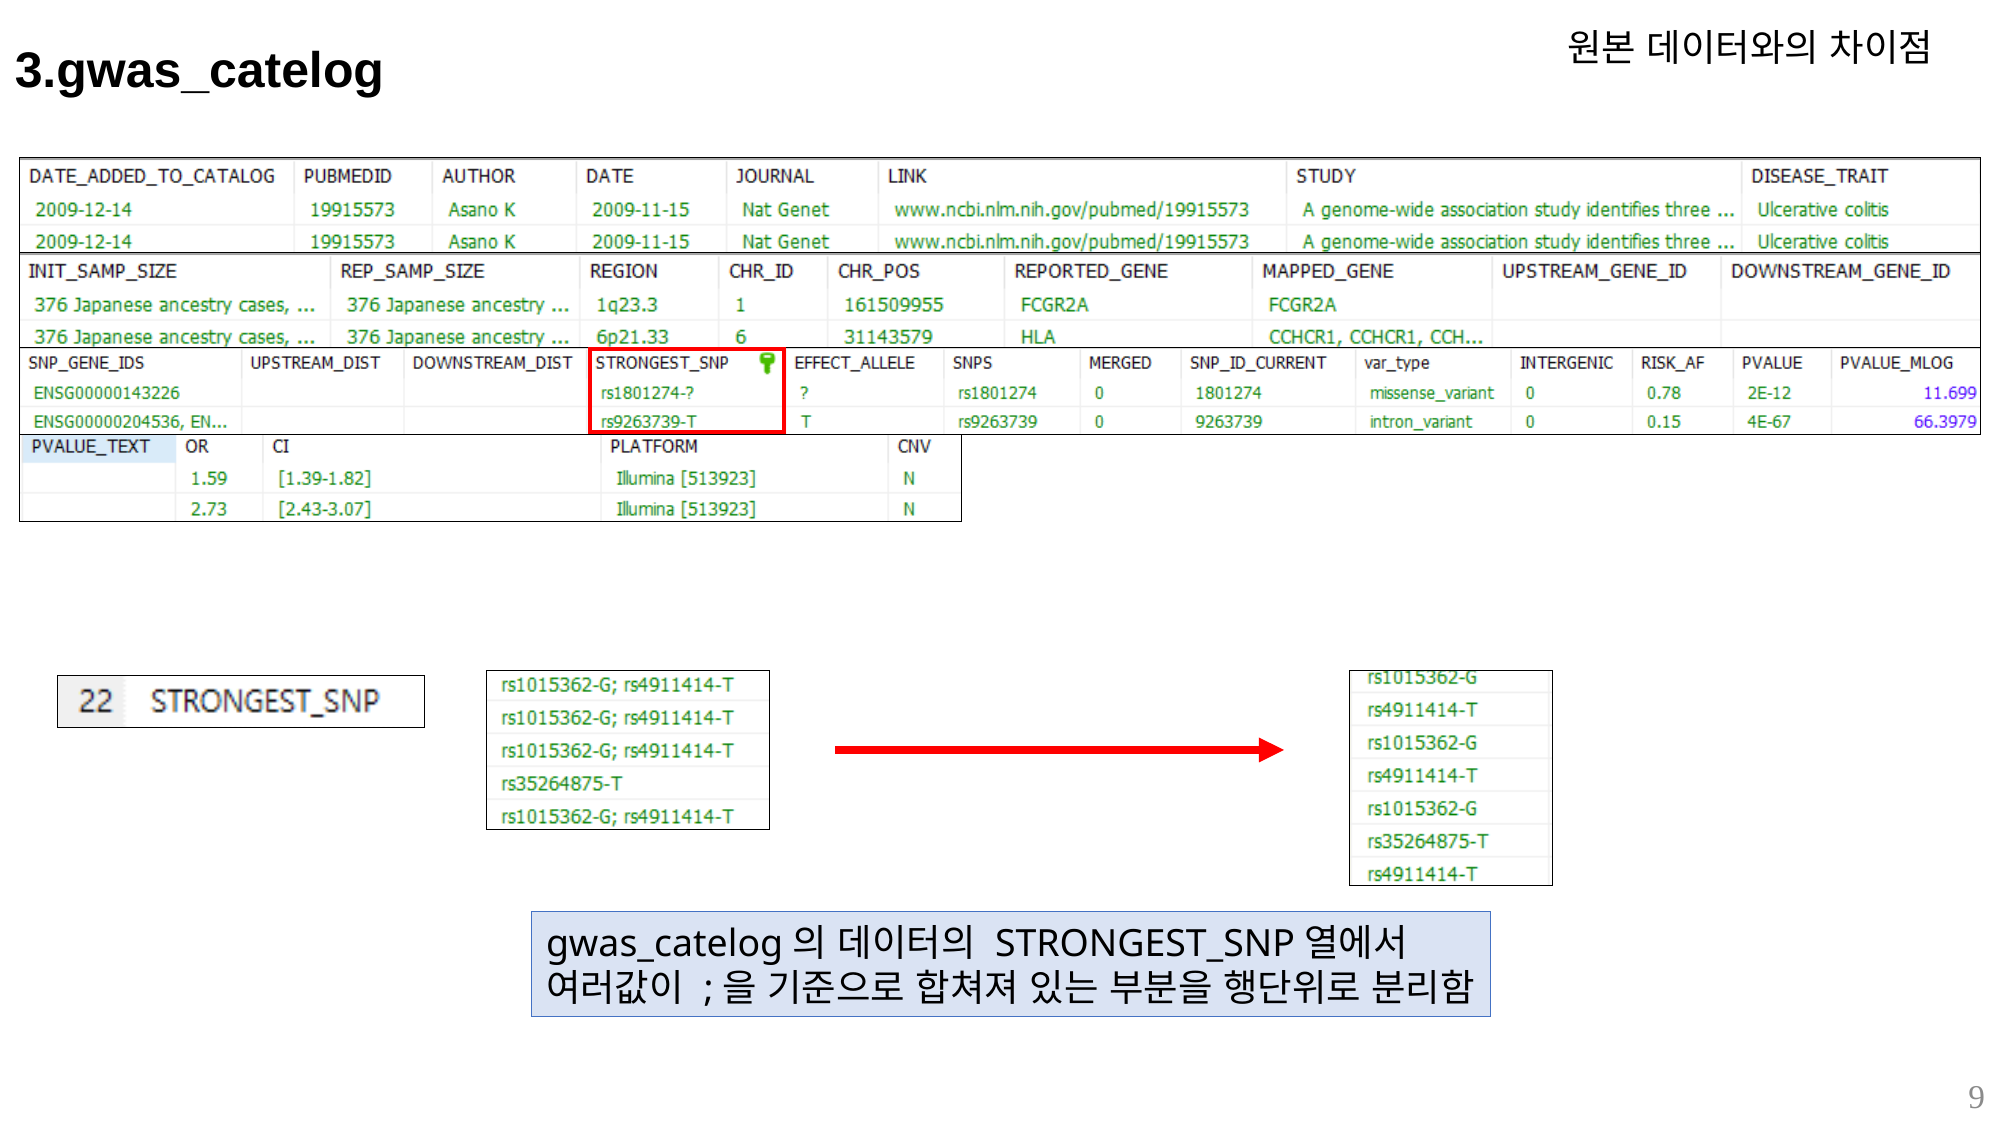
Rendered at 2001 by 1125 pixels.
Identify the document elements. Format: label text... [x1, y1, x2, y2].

picture [486, 670, 770, 830]
picture [19, 157, 1981, 522]
slide_number 9 [1550, 1065, 2000, 1125]
text_box gwas_catelog의 데이터의 STRONGEST_SNP열에서 여러값이 ;을 기준으로 합쳐져 있는 부분을 행단위로 분리함 [531, 911, 1491, 1017]
picture [57, 675, 425, 728]
text_box 3.gwas_catelog [0, 0, 418, 105]
text_box 원본 데이터와의 차이점 [1552, 16, 1989, 77]
picture [1349, 670, 1553, 886]
